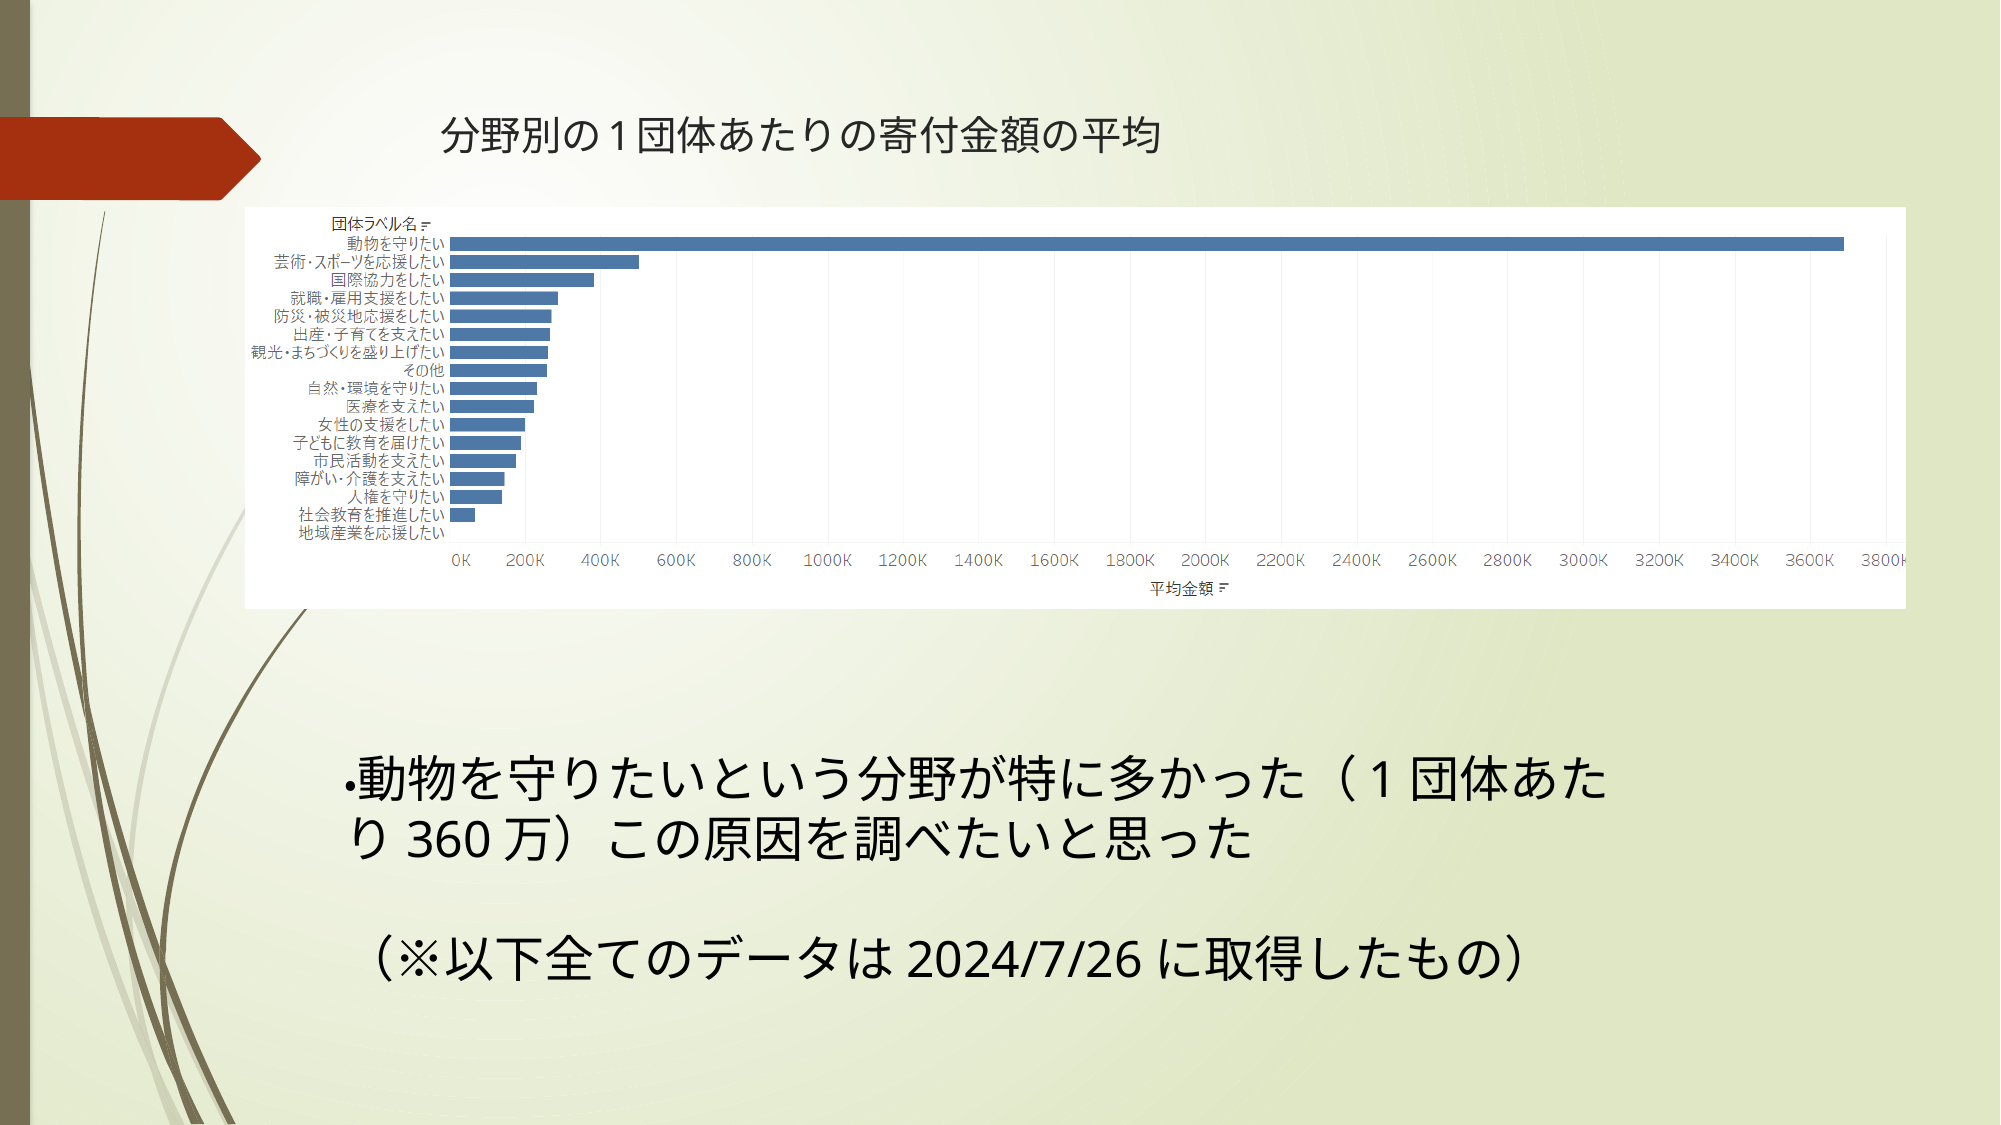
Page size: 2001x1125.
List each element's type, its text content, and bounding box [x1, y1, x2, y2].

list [244, 207, 1906, 610]
title 分野別の1団体あたりの寄付金額の平均 [425, 102, 1888, 207]
text_box ・動物を守りたいという分野が特に多かった（1団体あたり360万）この原因を調べたいと思った （※以下全てのデータは2024/7/26に取得したもの） [329, 740, 1671, 995]
